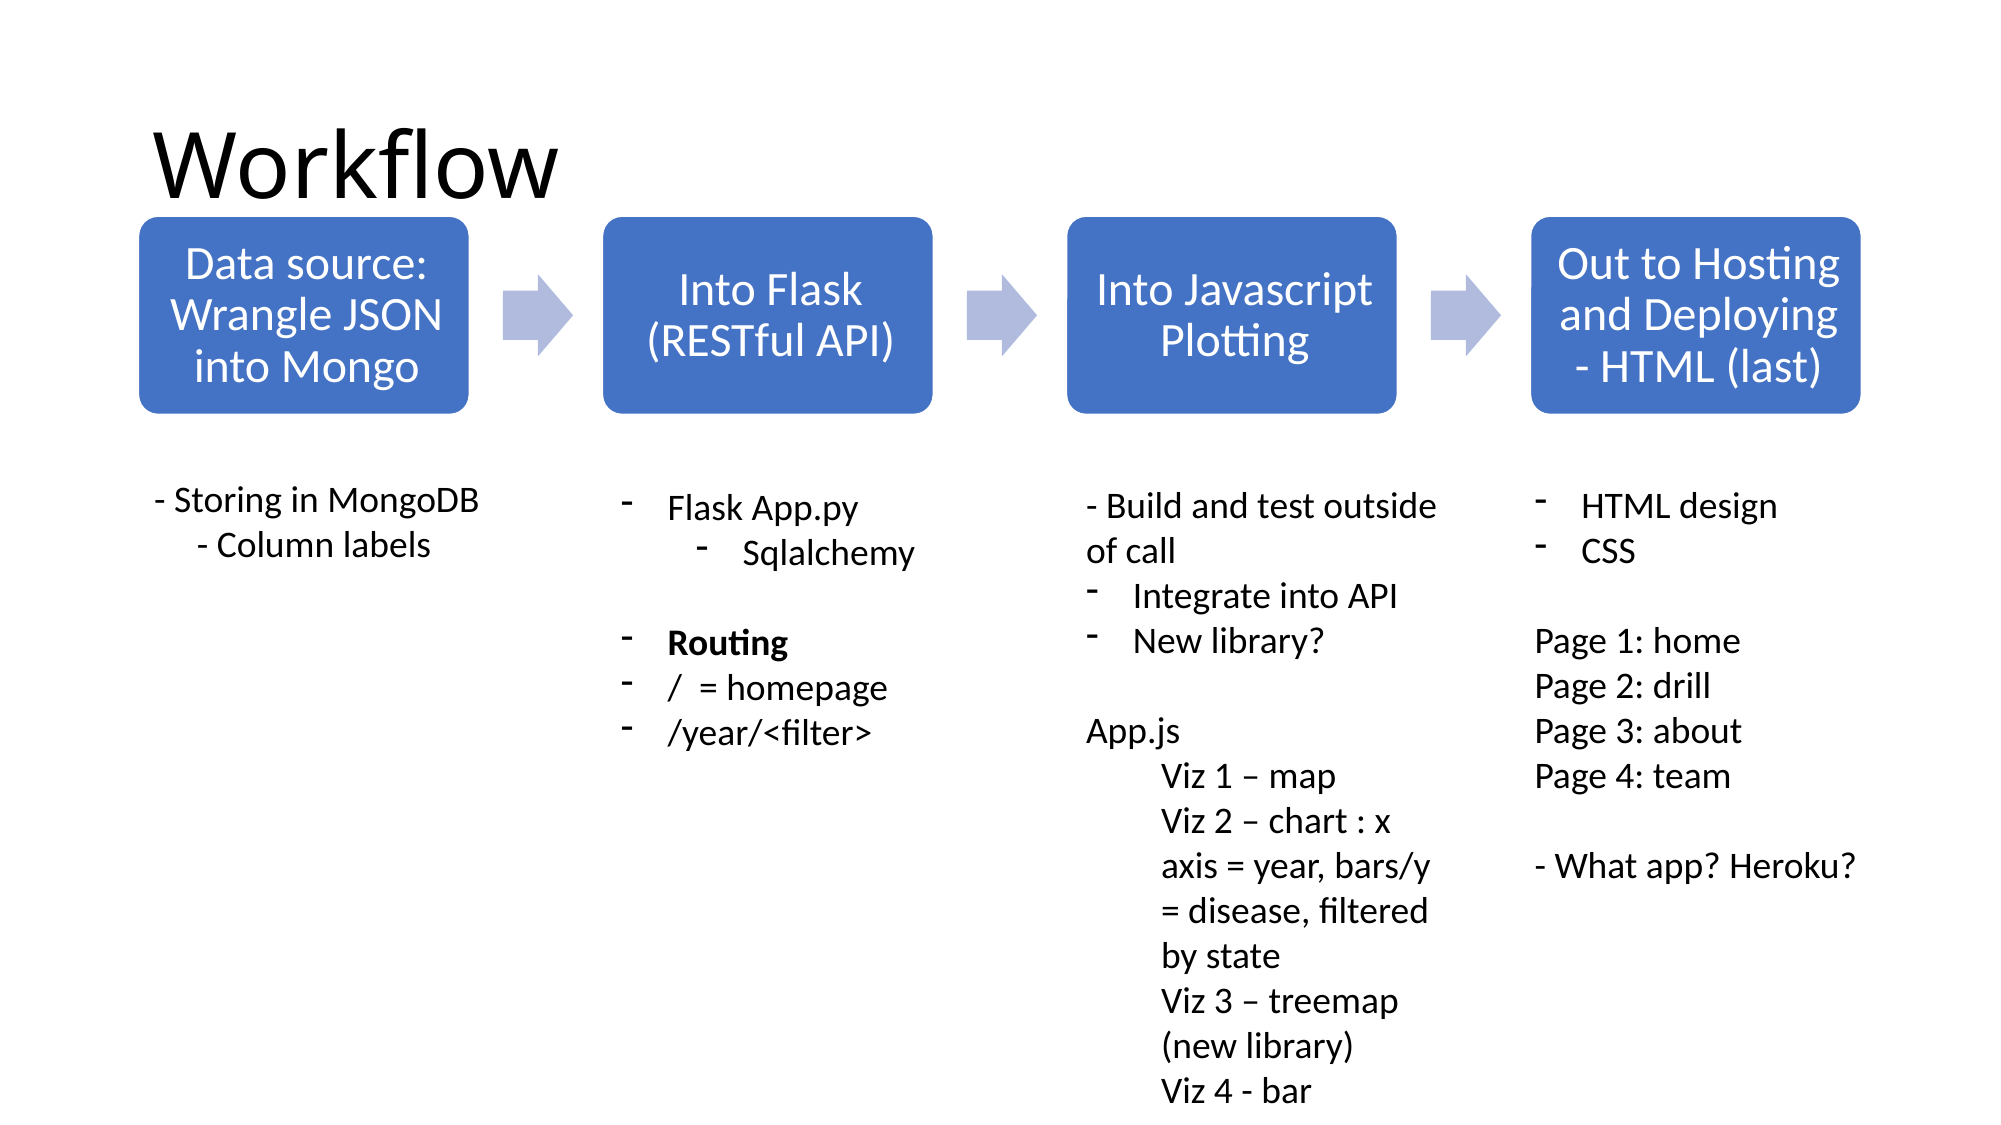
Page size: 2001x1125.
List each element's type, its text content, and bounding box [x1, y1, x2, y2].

text_box - Build and test outside of call Integrate into API New library? App.js Viz 1 – map Viz 2 – chart : x axis = year, bars/y = disease, filtered by state Viz 3 – treemap (new library) Viz 4 - bar [1071, 482, 1468, 1119]
text_box - Storing in MongoDB - Column labels [139, 482, 495, 573]
text_box Flask App.py Sqlalchemy Routing / = homepage /year/<filter> [606, 482, 931, 806]
title Workflow [137, 59, 1863, 148]
text_box HTML design CSS Page 1: home Page 2: drill Page 3: about Page 4: team - What app? Heroku? [1519, 473, 1916, 894]
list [137, 148, 1863, 482]
